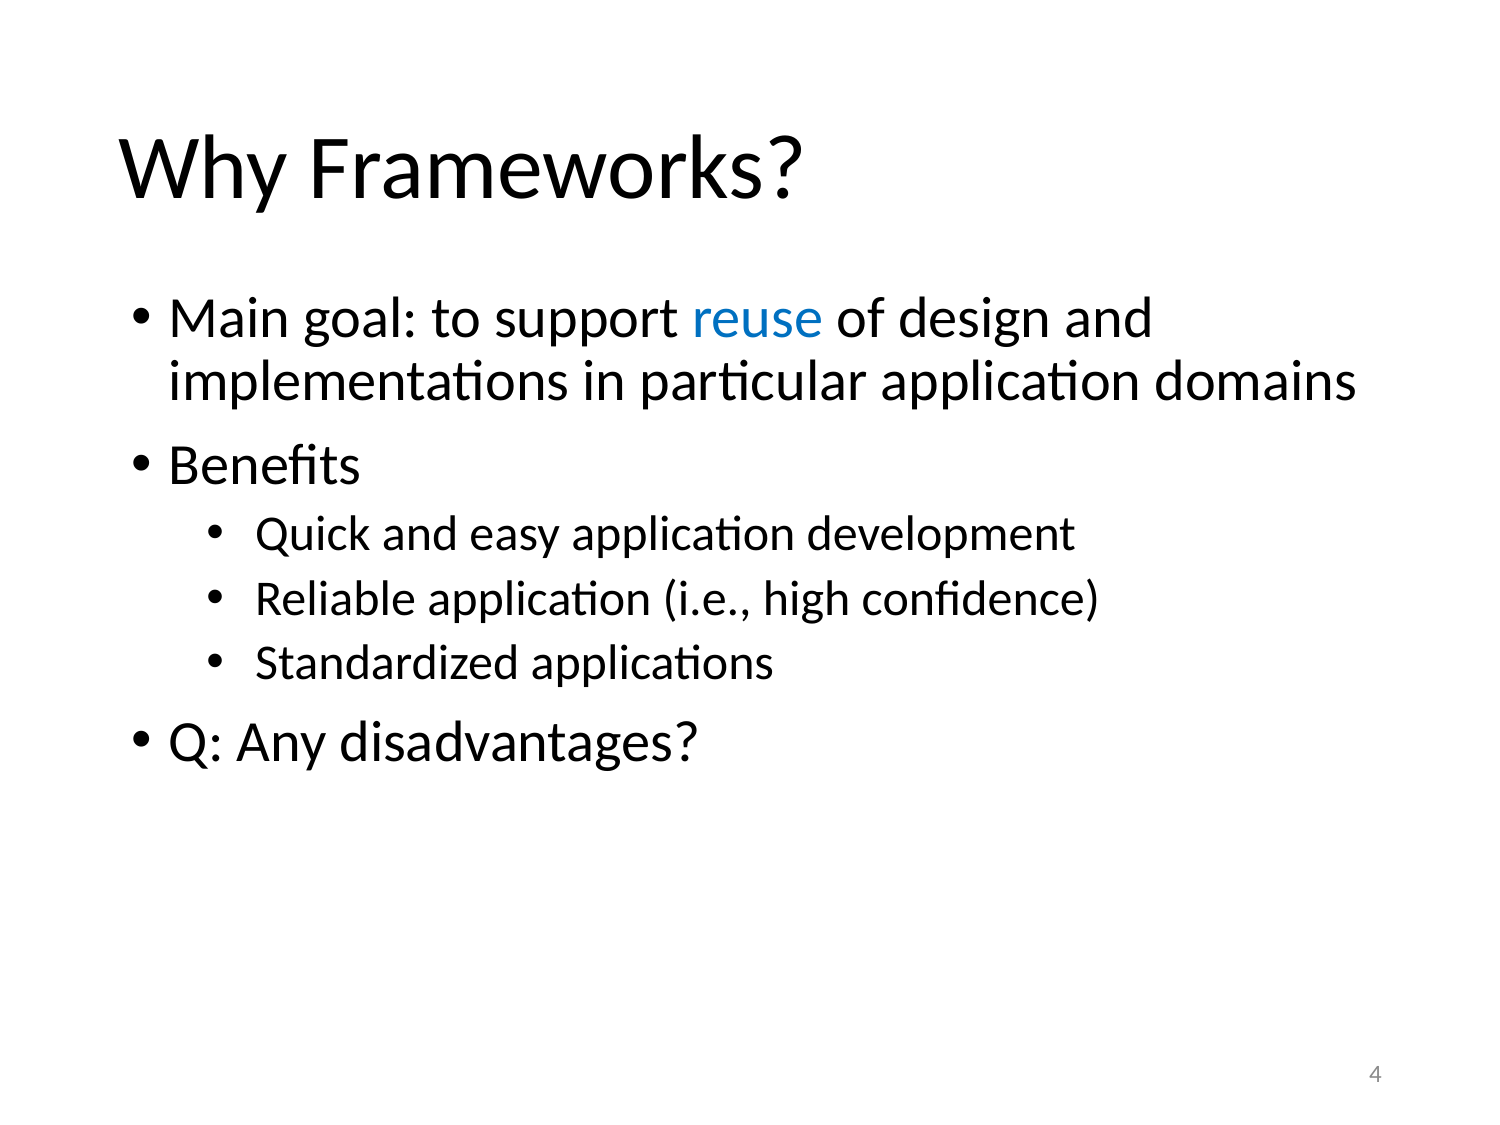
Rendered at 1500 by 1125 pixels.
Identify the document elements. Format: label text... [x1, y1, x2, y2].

title Why Frameworks? [103, 59, 1397, 278]
list Main goal: to support reuse of design and implementations in particular application domains Benefits Quick and easy application development Reliable application (i.e., high confidence) Standardized applications Q: Any disadvantages? [116, 280, 1421, 1031]
slide_number 4 [1059, 1042, 1397, 1103]
